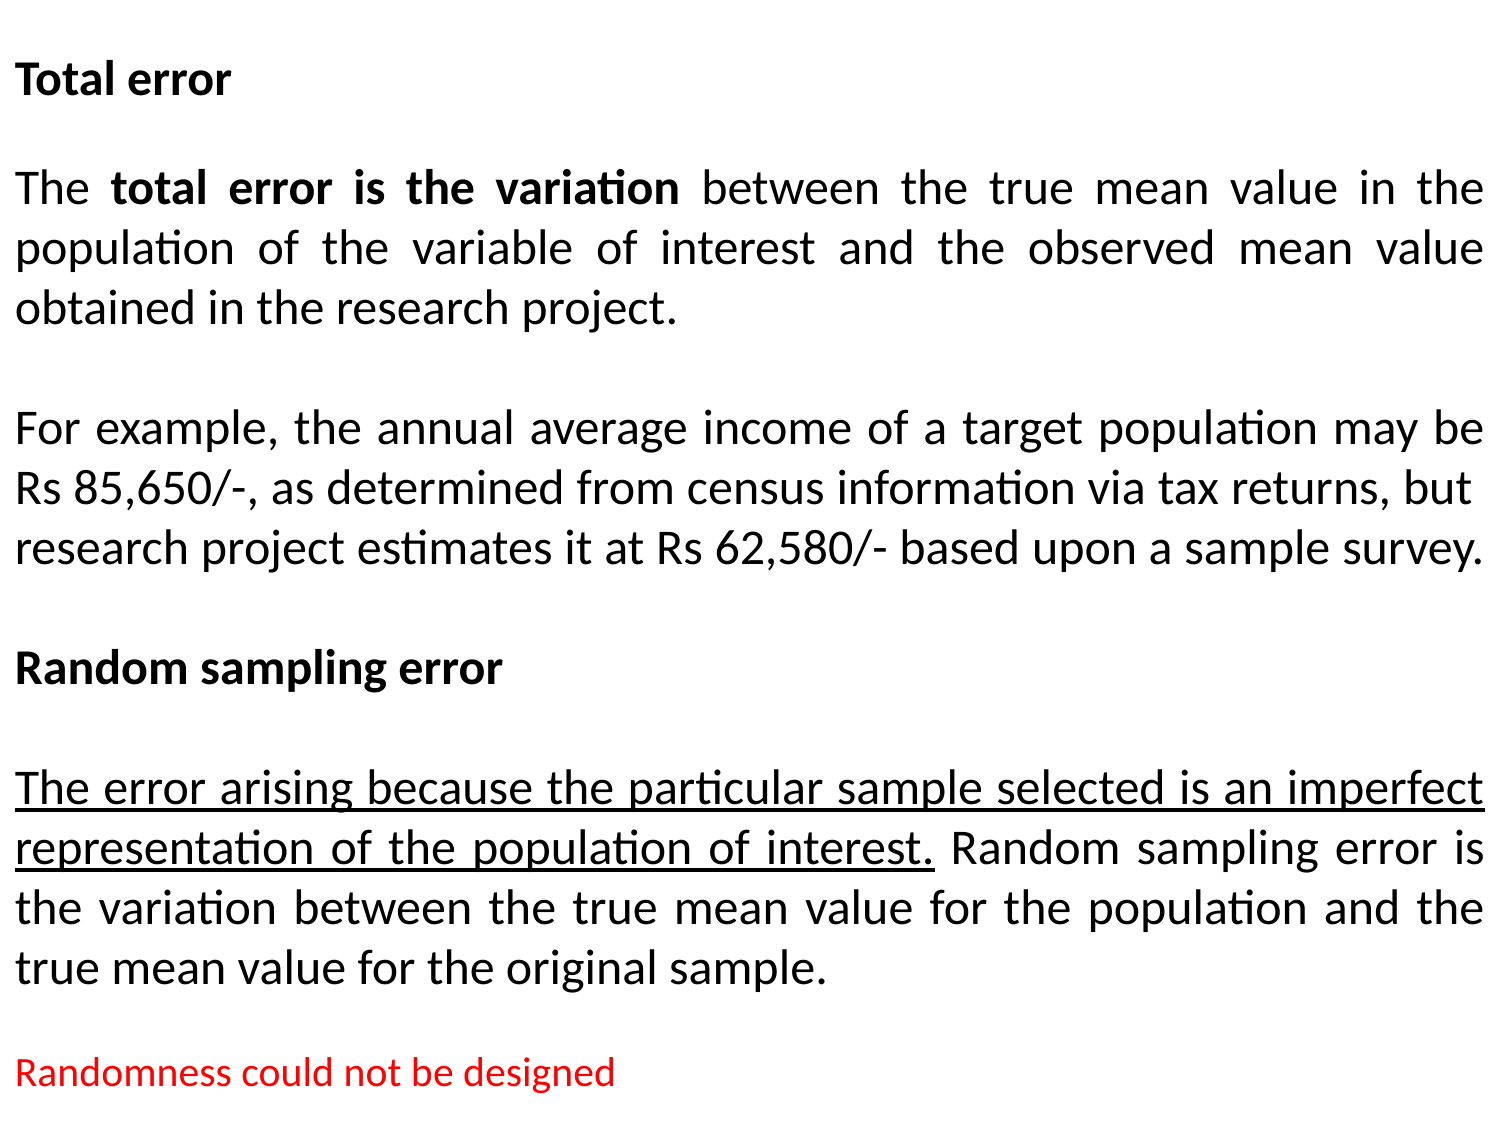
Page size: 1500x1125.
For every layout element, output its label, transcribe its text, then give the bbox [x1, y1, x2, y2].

text_box Total error The total error is the variation between the true mean value in the population of the variable of interest and the observed mean value obtained in the research project. For example, the annual average income of a target population may be Rs 85,650/-, as determined from census information via tax returns, but research project estimates it at Rs 62,580/- based upon a sample survey. Random sampling error The error arising because the particular sample selected is an imperfect representation of the population of interest. Random sampling error is the variation between the true mean value for the population and the true mean value for the original sample. Randomness could not be designed [0, 37, 1500, 1103]
